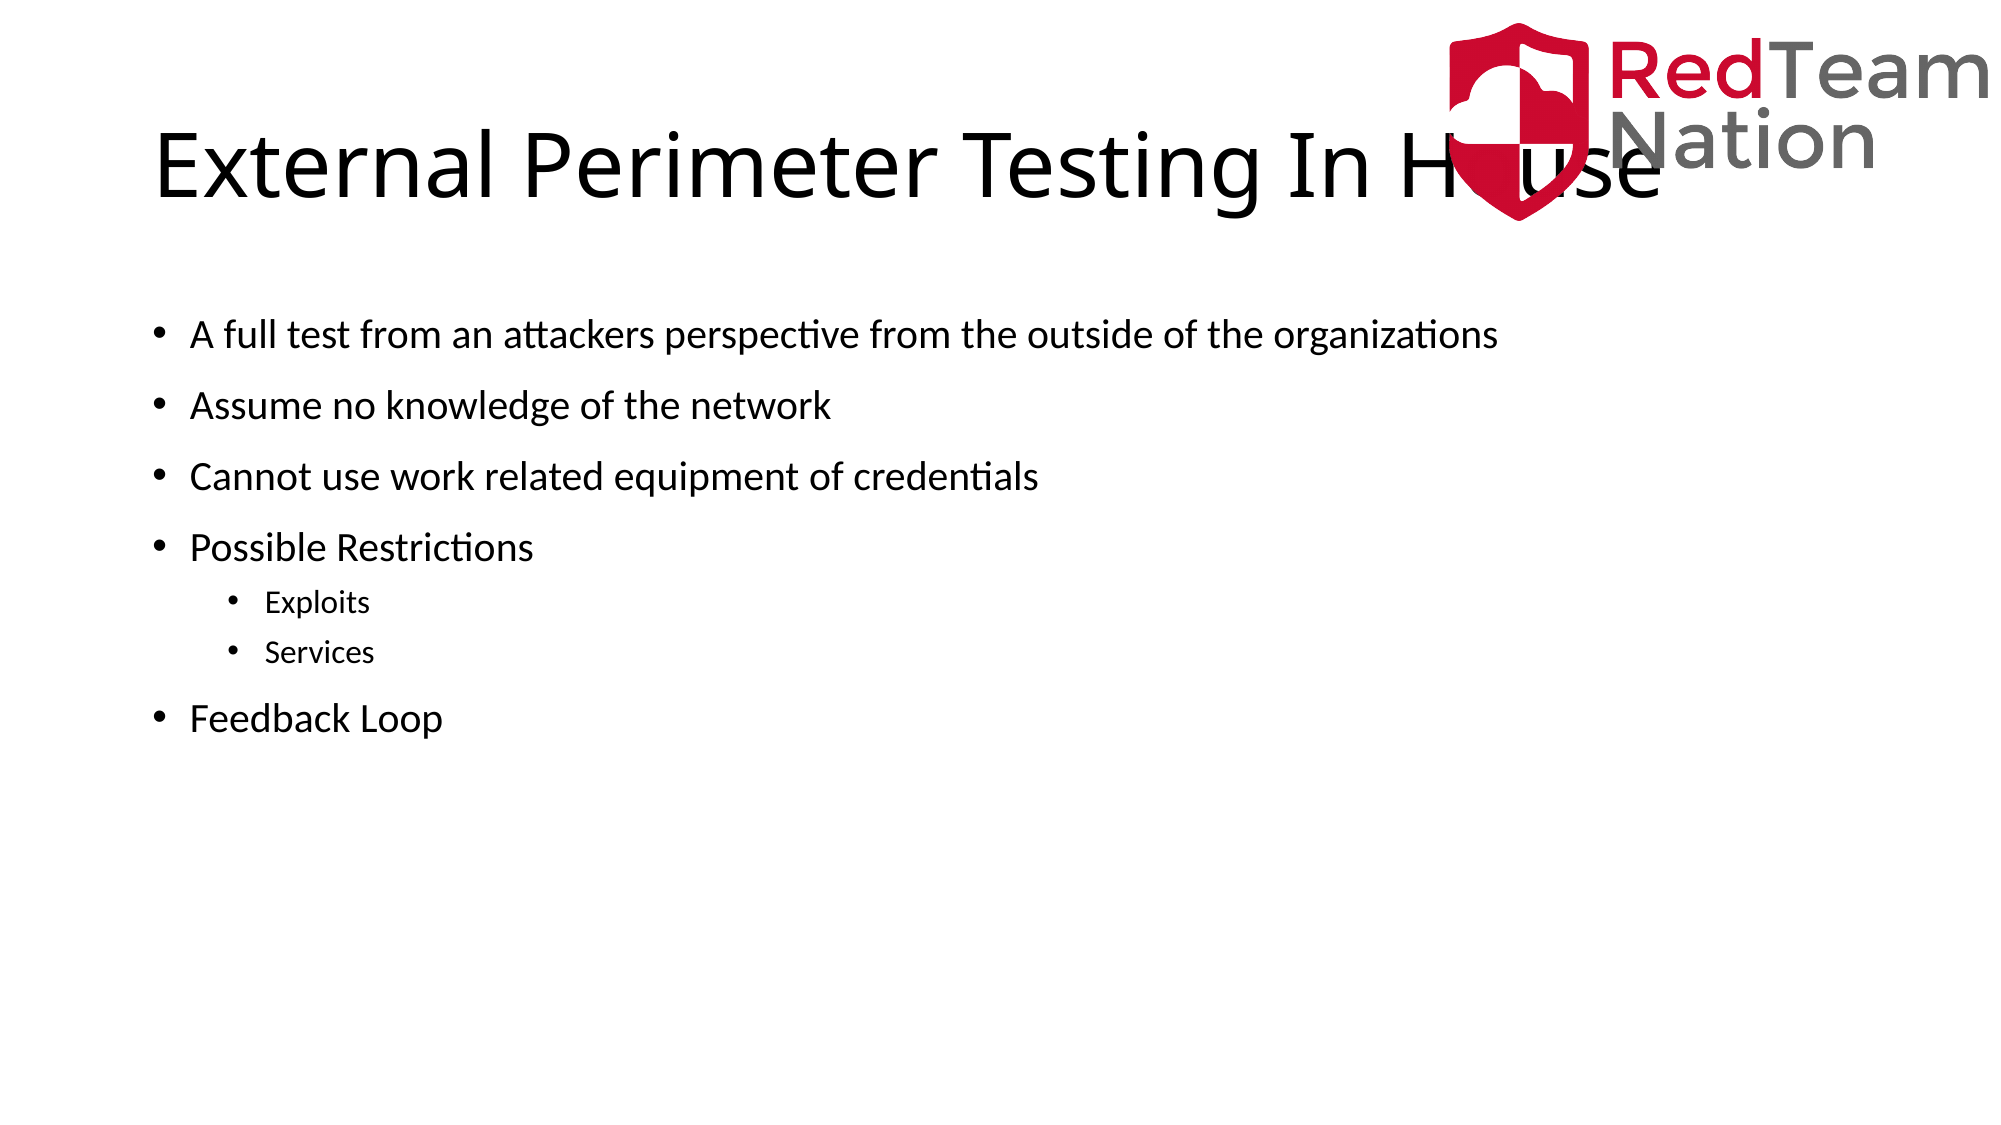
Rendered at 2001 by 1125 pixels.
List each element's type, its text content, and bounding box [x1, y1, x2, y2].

picture [1449, 23, 1988, 221]
list A full test from an attackers perspective from the outside of the organizations Assume no knowledge of the network Cannot use work related equipment of credentials Possible Restrictions Exploits Services Feedback Loop [137, 299, 1863, 1014]
title External Perimeter Testing In House [137, 59, 1855, 278]
